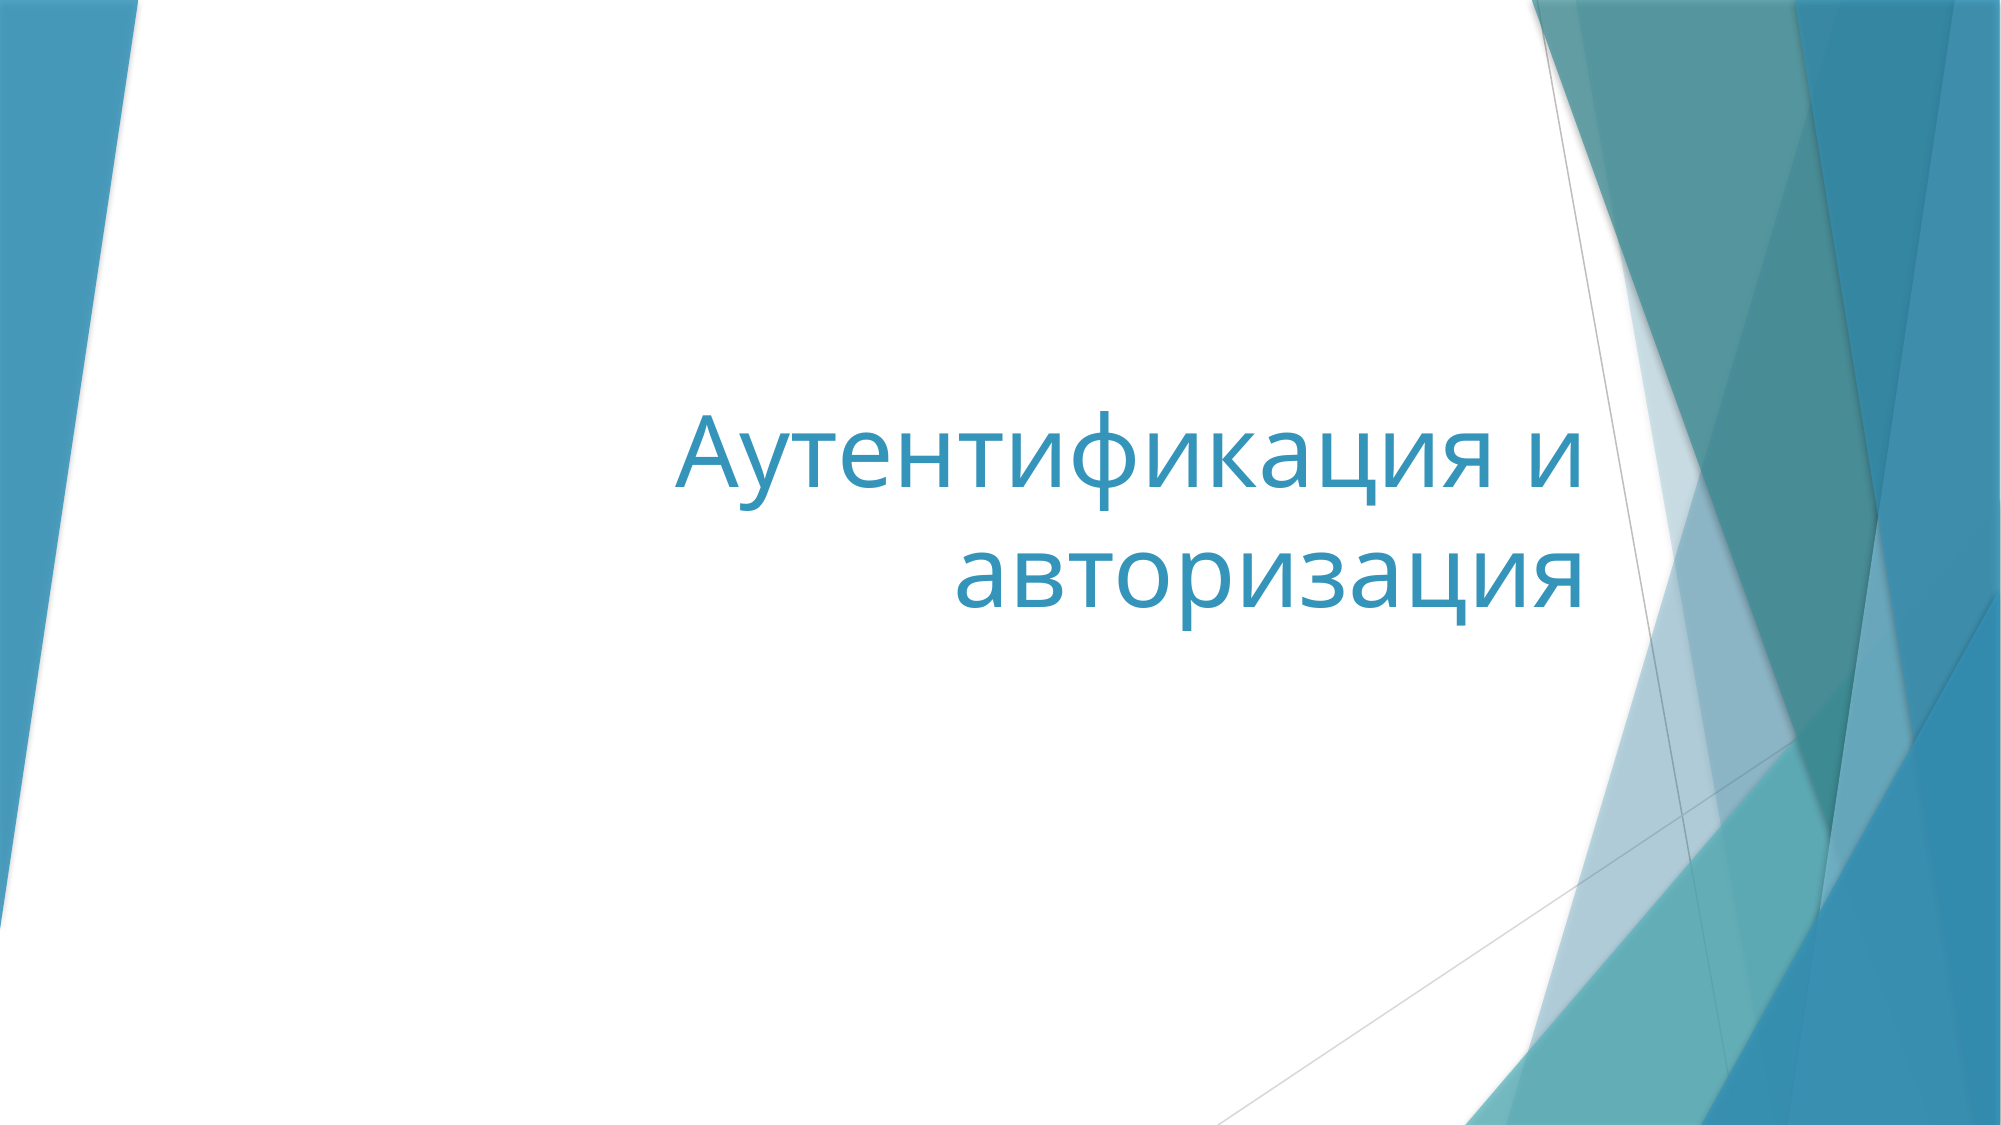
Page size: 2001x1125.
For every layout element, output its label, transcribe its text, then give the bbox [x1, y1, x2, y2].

title Аутентификация и авторизация [99, 364, 1604, 635]
